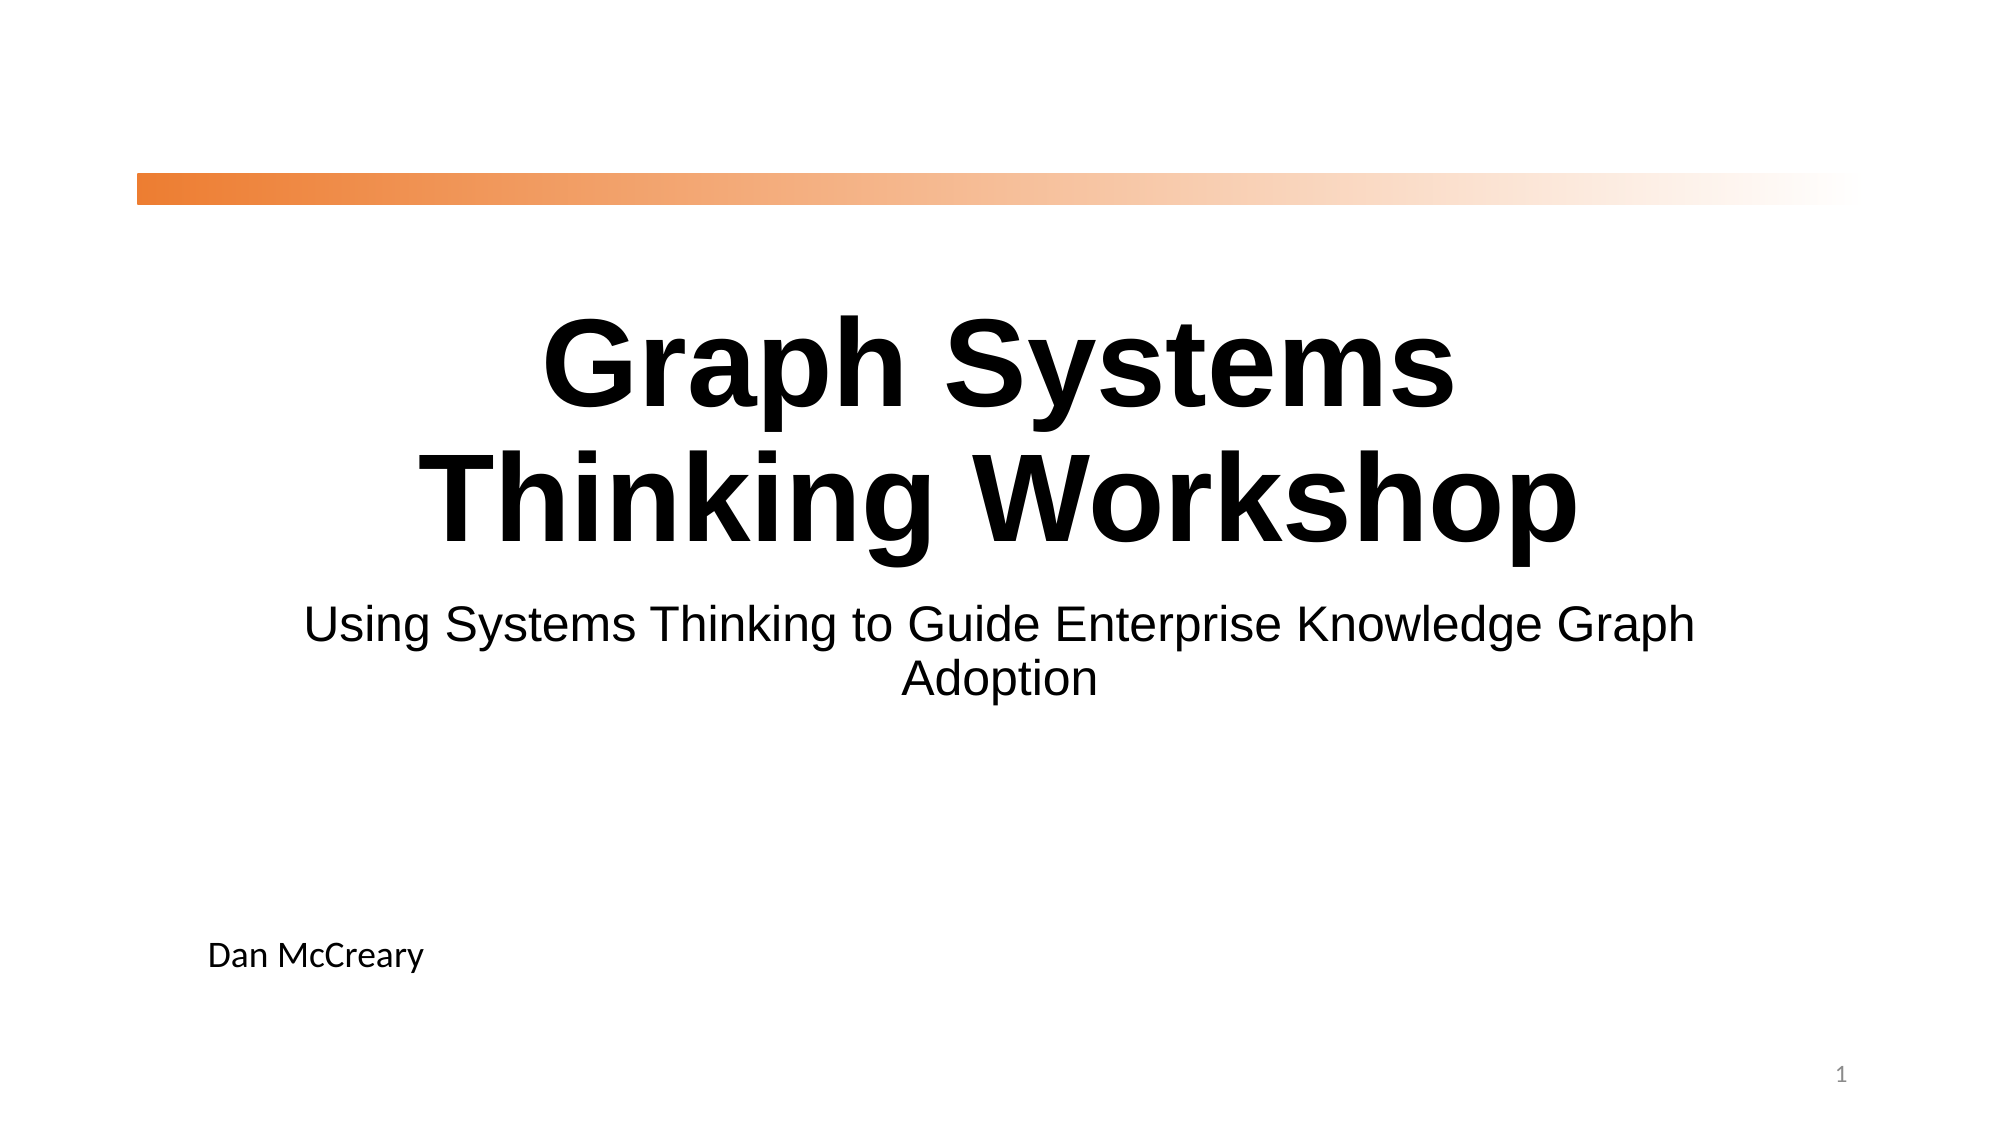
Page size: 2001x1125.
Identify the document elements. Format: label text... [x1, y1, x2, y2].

text_box Dan McCreary [193, 922, 440, 982]
title Graph Systems Thinking Workshop [249, 184, 1750, 576]
subtitle Using Systems Thinking to Guide Enterprise Knowledge Graph Adoption [249, 590, 1750, 863]
slide_number 1 [1412, 1042, 1863, 1103]
